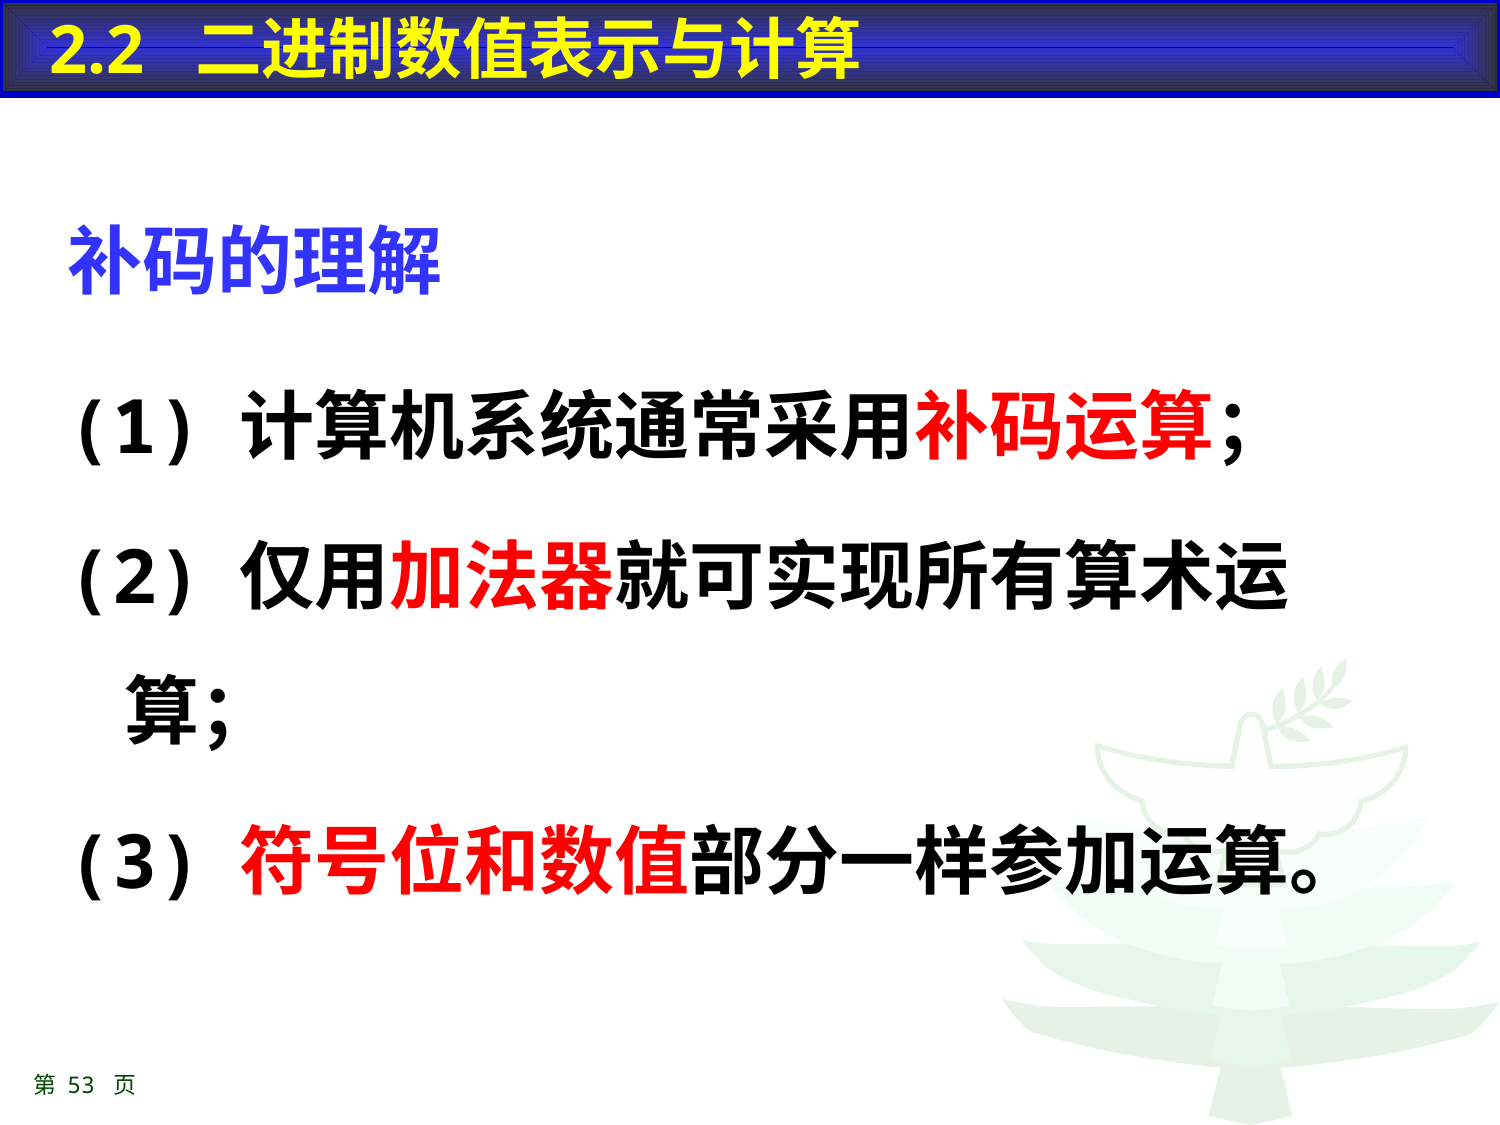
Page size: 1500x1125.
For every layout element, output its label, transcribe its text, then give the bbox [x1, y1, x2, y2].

text_box 2.2 二进制数值表示与计算 [0, 0, 1500, 95]
text_box (1) 计算机系统通常采用补码运算； (2) 仅用加法器就可实现所有算术运算； (3) 符号位和数值部分一样参加运算。 [53, 326, 1447, 823]
text_box 补码的理解 [53, 196, 1244, 321]
